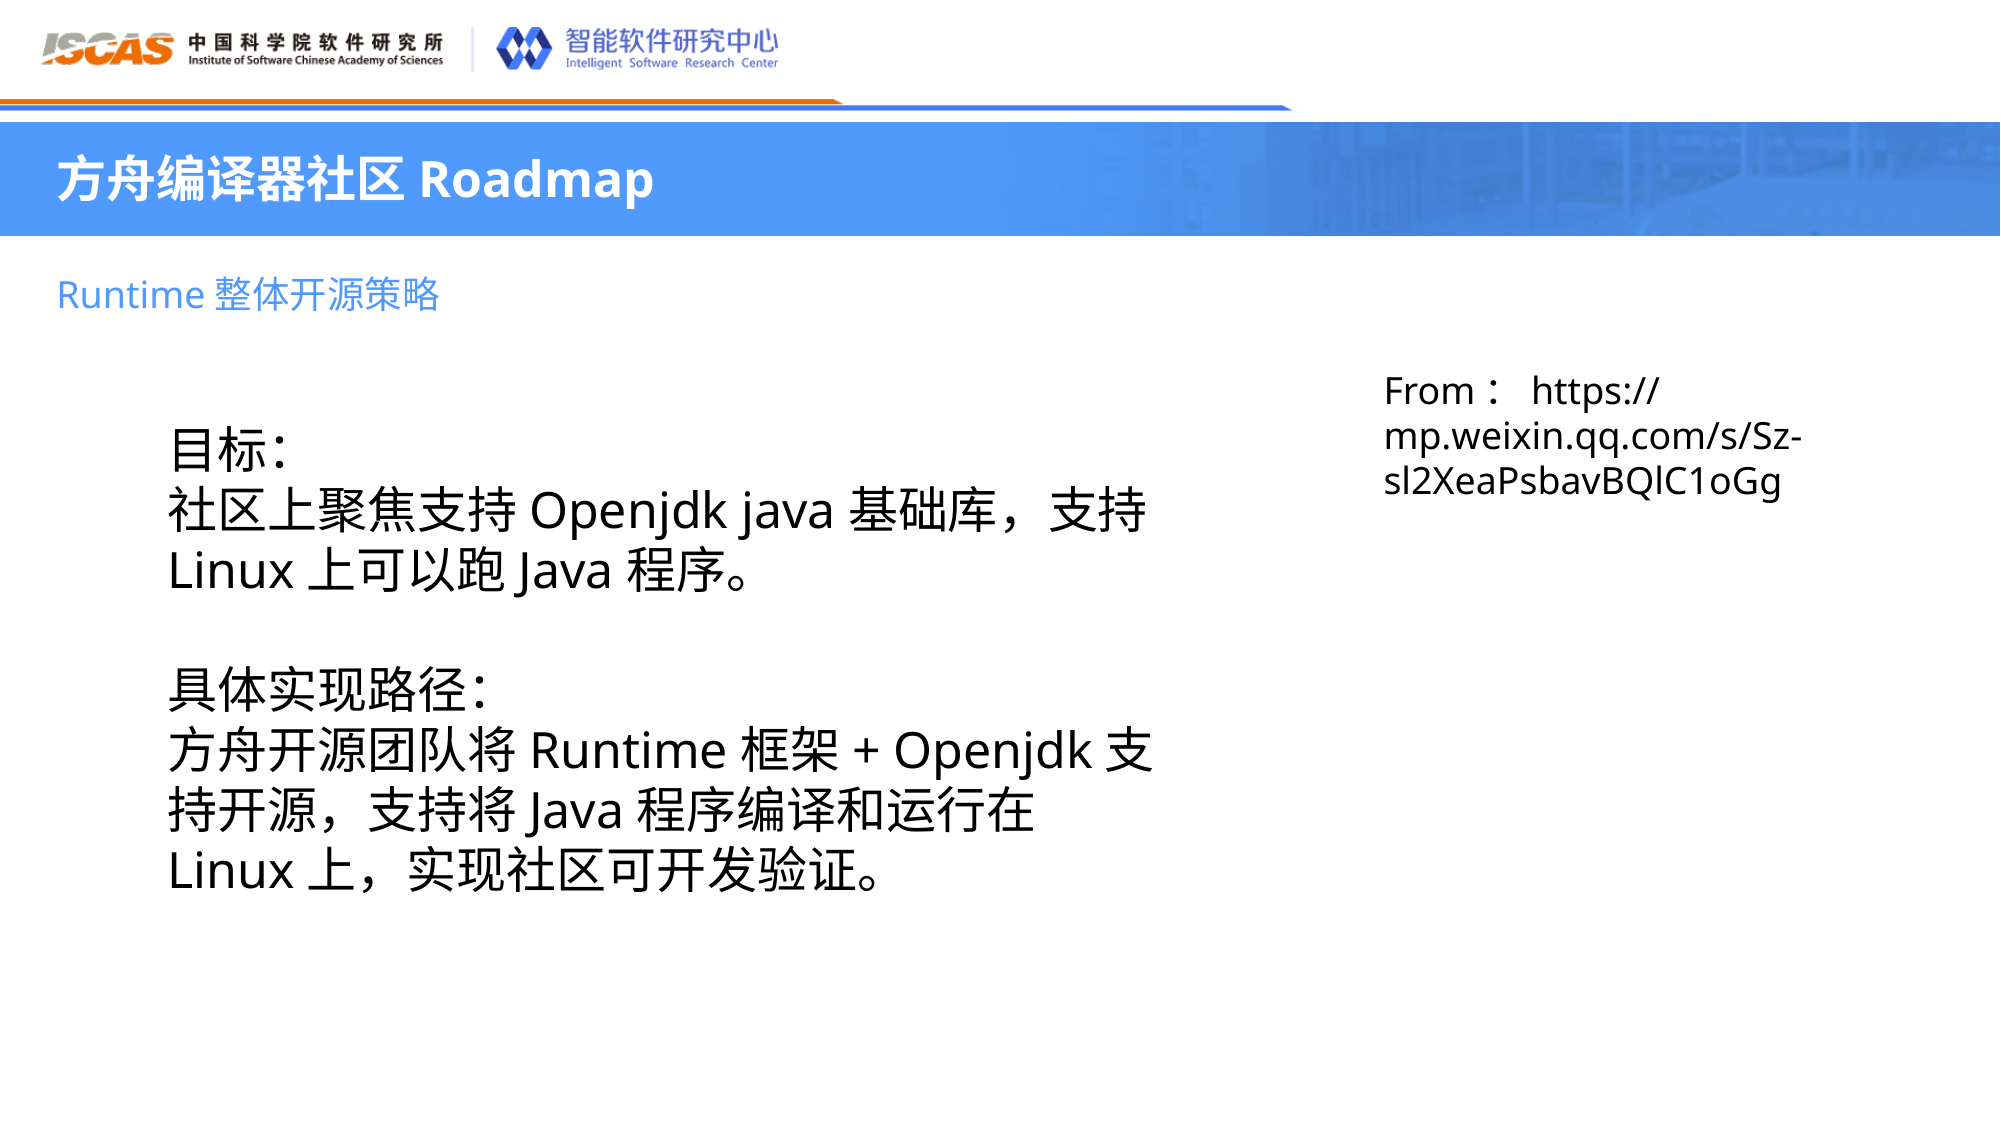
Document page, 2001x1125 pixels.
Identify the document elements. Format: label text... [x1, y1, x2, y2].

picture [0, 0, 2000, 1125]
list Runtime整体开源策略 [41, 268, 663, 339]
list 方舟编译器社区Roadmap [41, 146, 818, 212]
text_box From：https://mp.weixin.qq.com/s/Sz-sl2XeaPsbavBQlC1oGg [1368, 360, 1933, 510]
text_box 目标： 社区上聚焦支持Openjdk java基础库，支持Linux上可以跑Java程序。 具体实现路径： 方舟开源团队将Runtime框架+ Openjdk支持开源，支持将Java程序编译和运行在Linux上，实现社区可开发验证。 [152, 410, 1191, 906]
